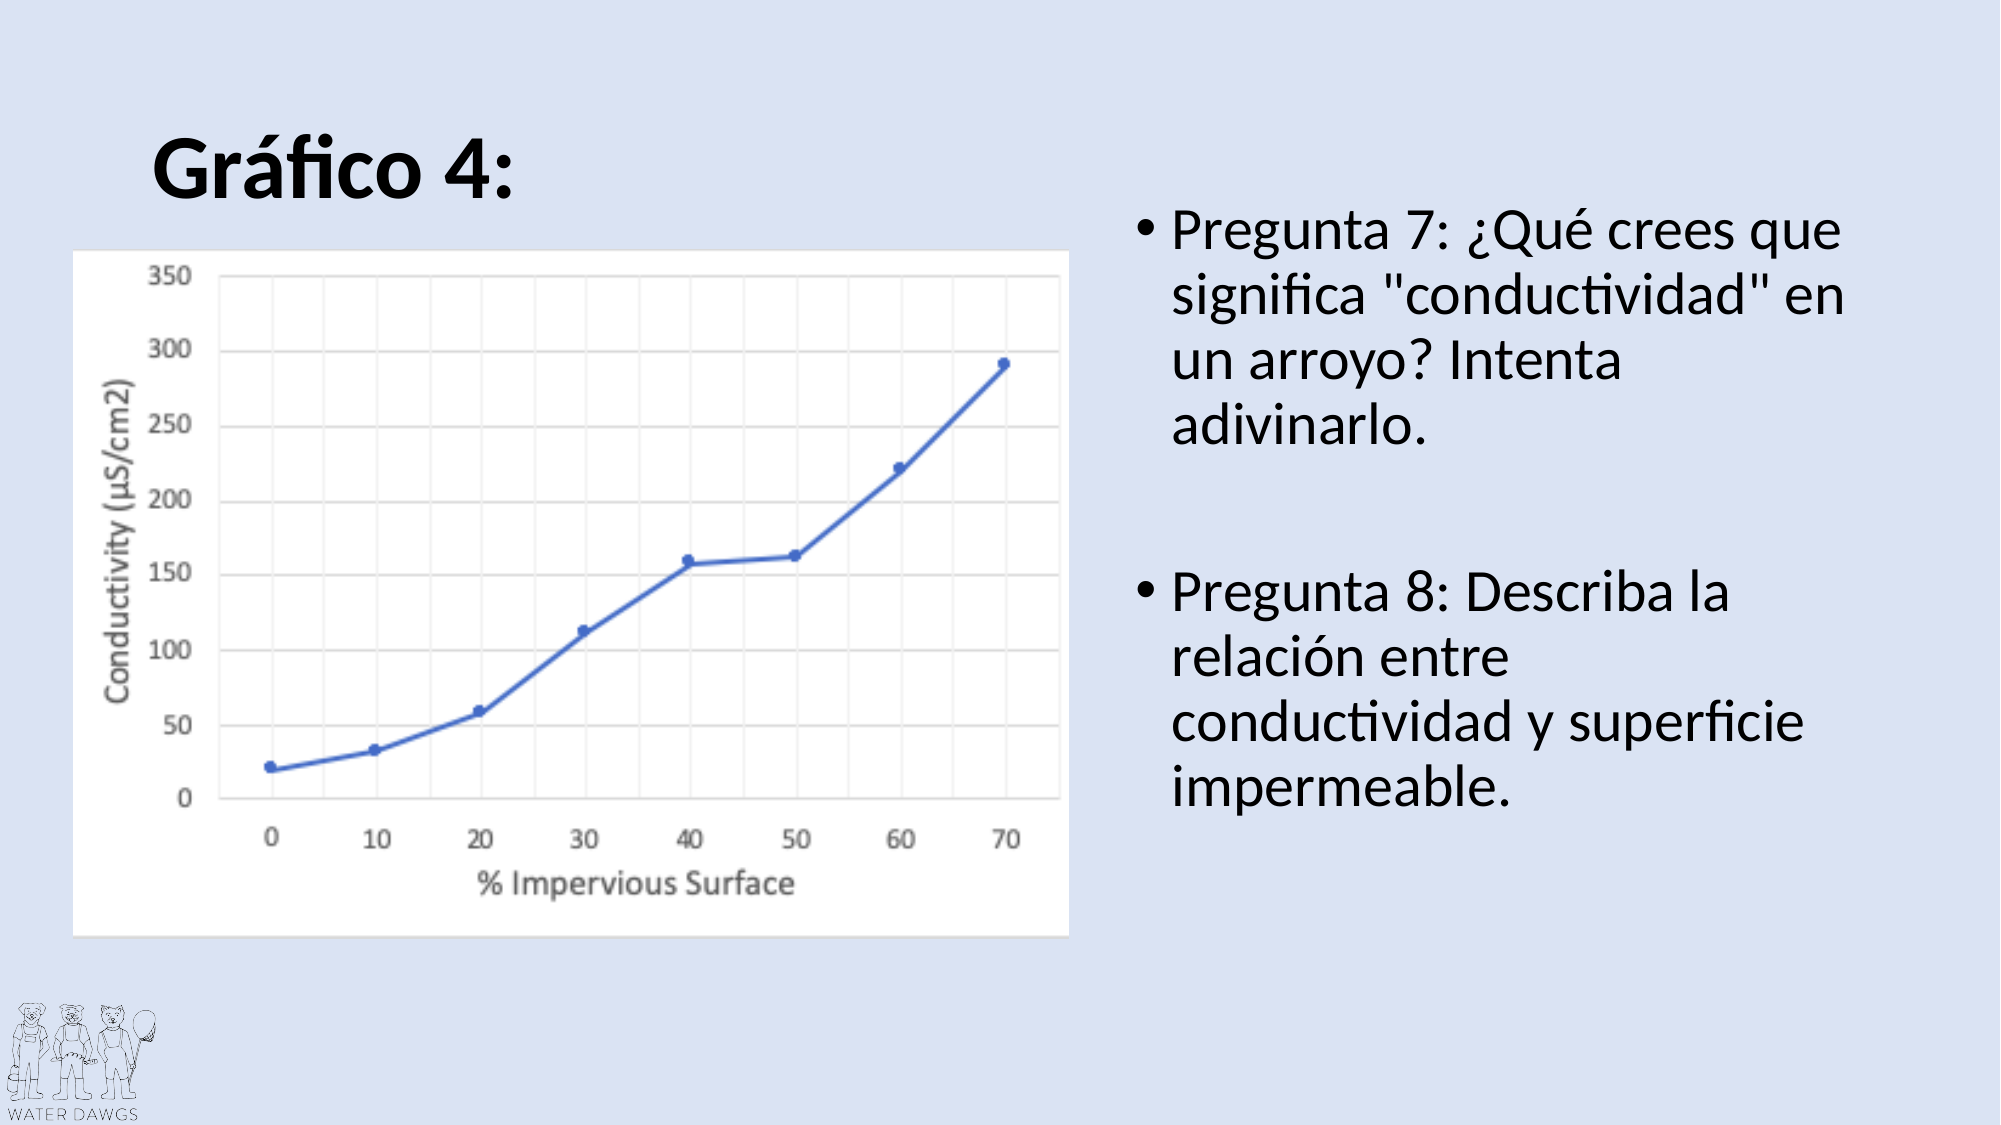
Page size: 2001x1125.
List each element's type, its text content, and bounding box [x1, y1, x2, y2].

picture [0, 967, 172, 1125]
list Pregunta 7: ¿Qué crees que significa "conductividad" en un arroyo? Intenta adivinarlo. Pregunta 8: Describa la relación entre conductividad y superficie impermeable. [1120, 115, 1863, 830]
picture [73, 249, 1069, 939]
title Gráfico 4: [137, 59, 1863, 278]
